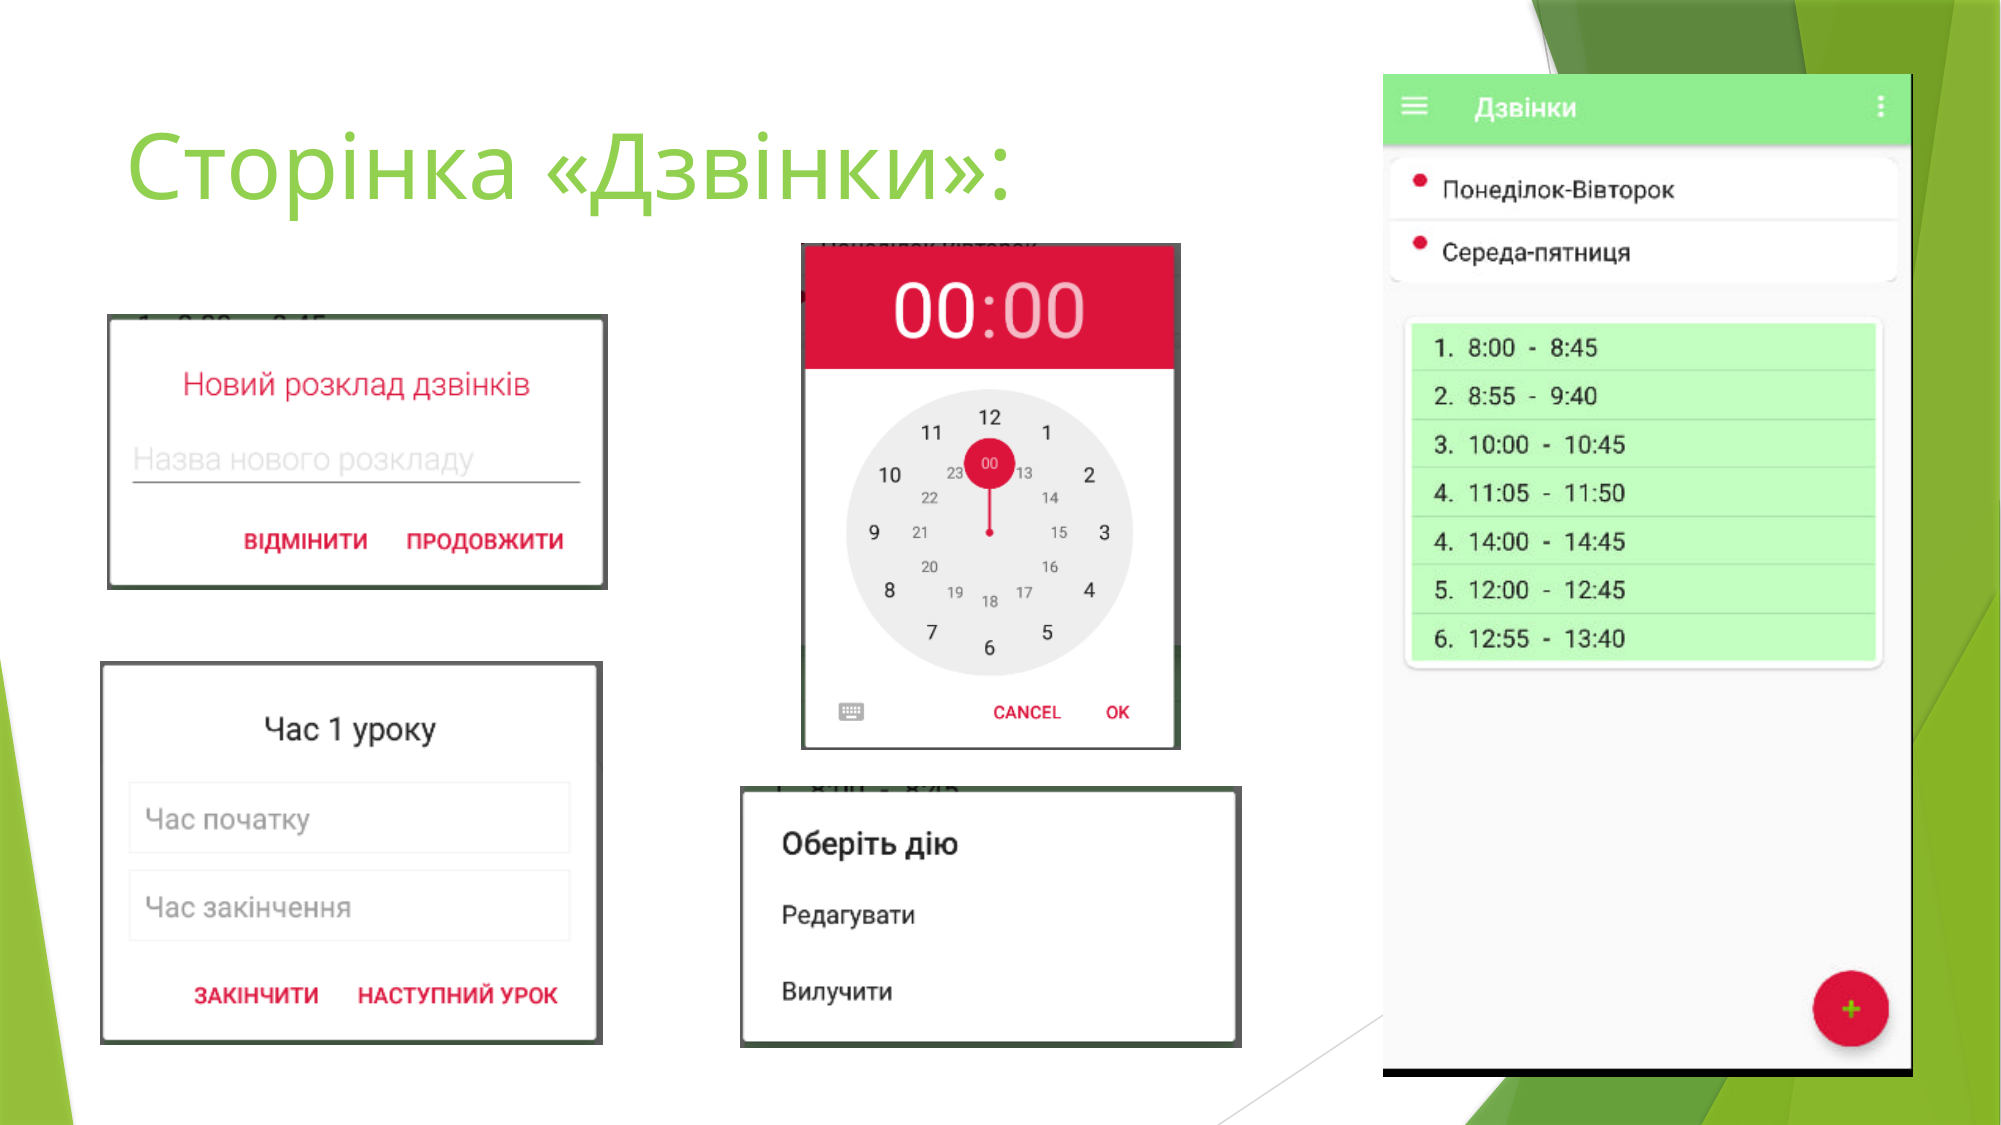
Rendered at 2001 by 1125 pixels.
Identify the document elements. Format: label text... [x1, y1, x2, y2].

picture [99, 661, 603, 1045]
picture [801, 243, 1181, 751]
picture [107, 314, 608, 590]
picture [1383, 74, 1913, 1077]
title Сторінка «Дзвінки»: [111, 99, 1378, 317]
picture [739, 786, 1242, 1048]
